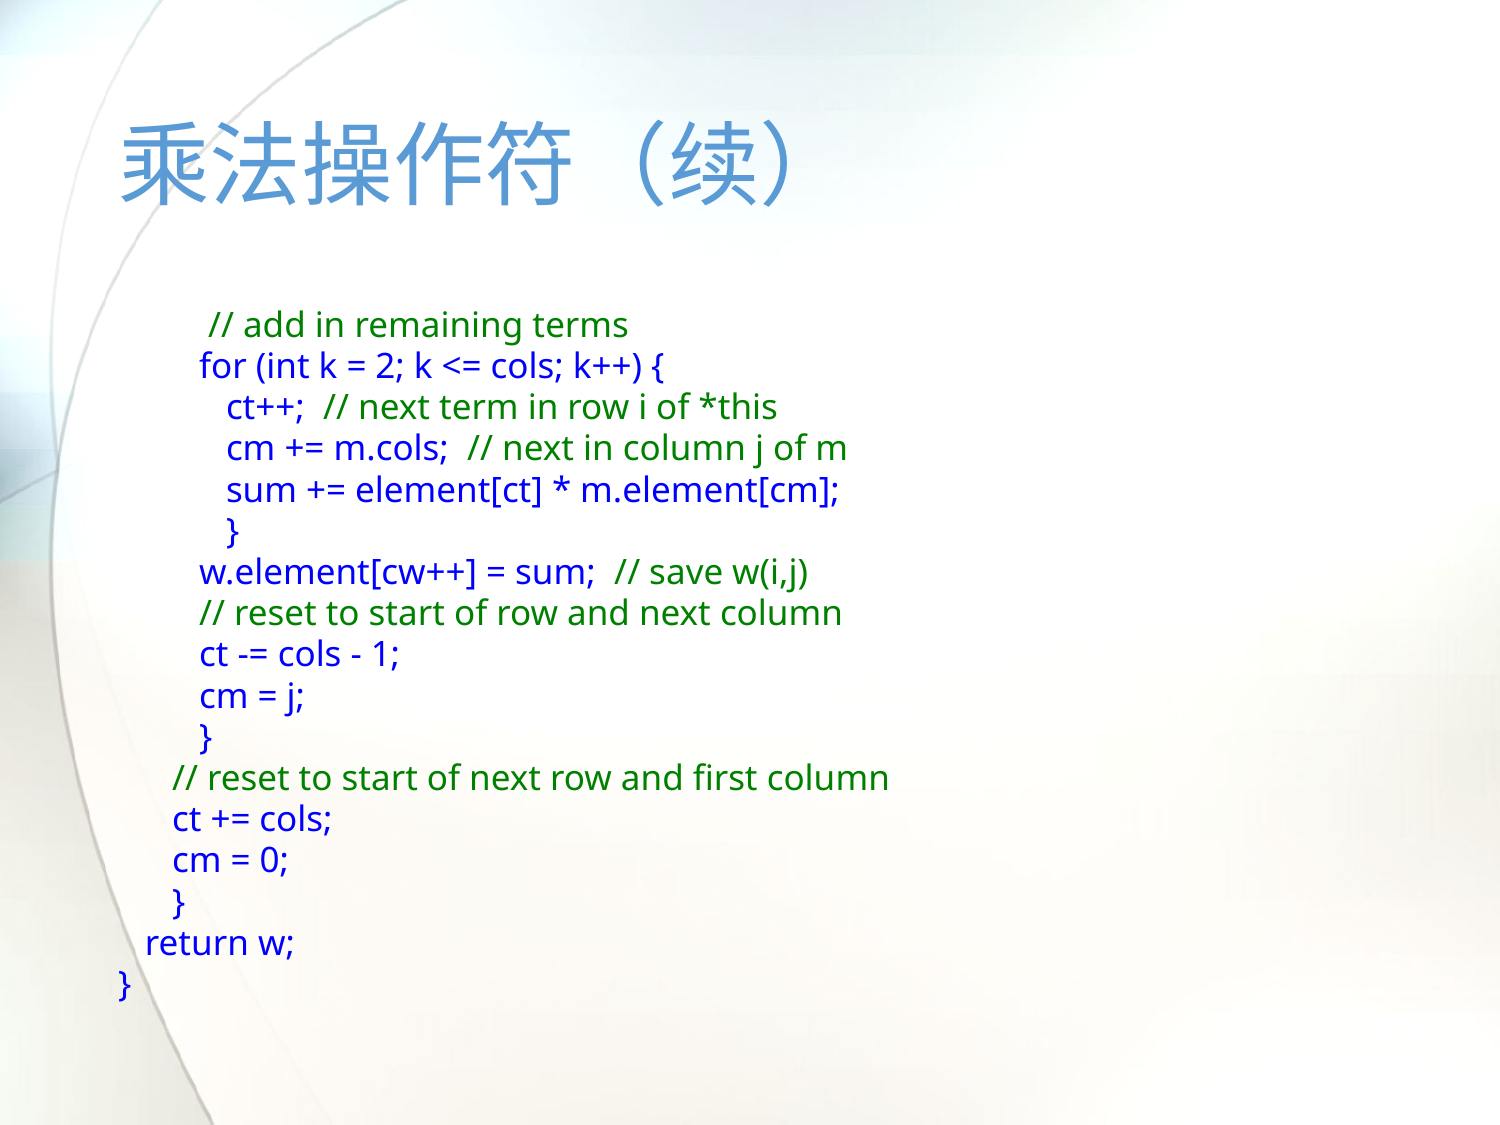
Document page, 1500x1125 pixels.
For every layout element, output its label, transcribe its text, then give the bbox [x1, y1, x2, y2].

list // add in remaining terms for (int k = 2; k <= cols; k++) { ct++; // next term in row i of *this cm += m.cols; // next in column j of m sum += element[ct] * m.element[cm]; } w.element[cw++] = sum; // save w(i,j) // reset to start of row and next column ct -= cols - 1; cm = j; } // reset to start of next row and first column ct += cols; cm = 0; } return w; } [103, 299, 1397, 1014]
title 乘法操作符（续） [103, 59, 1397, 278]
picture [0, 0, 1500, 1125]
